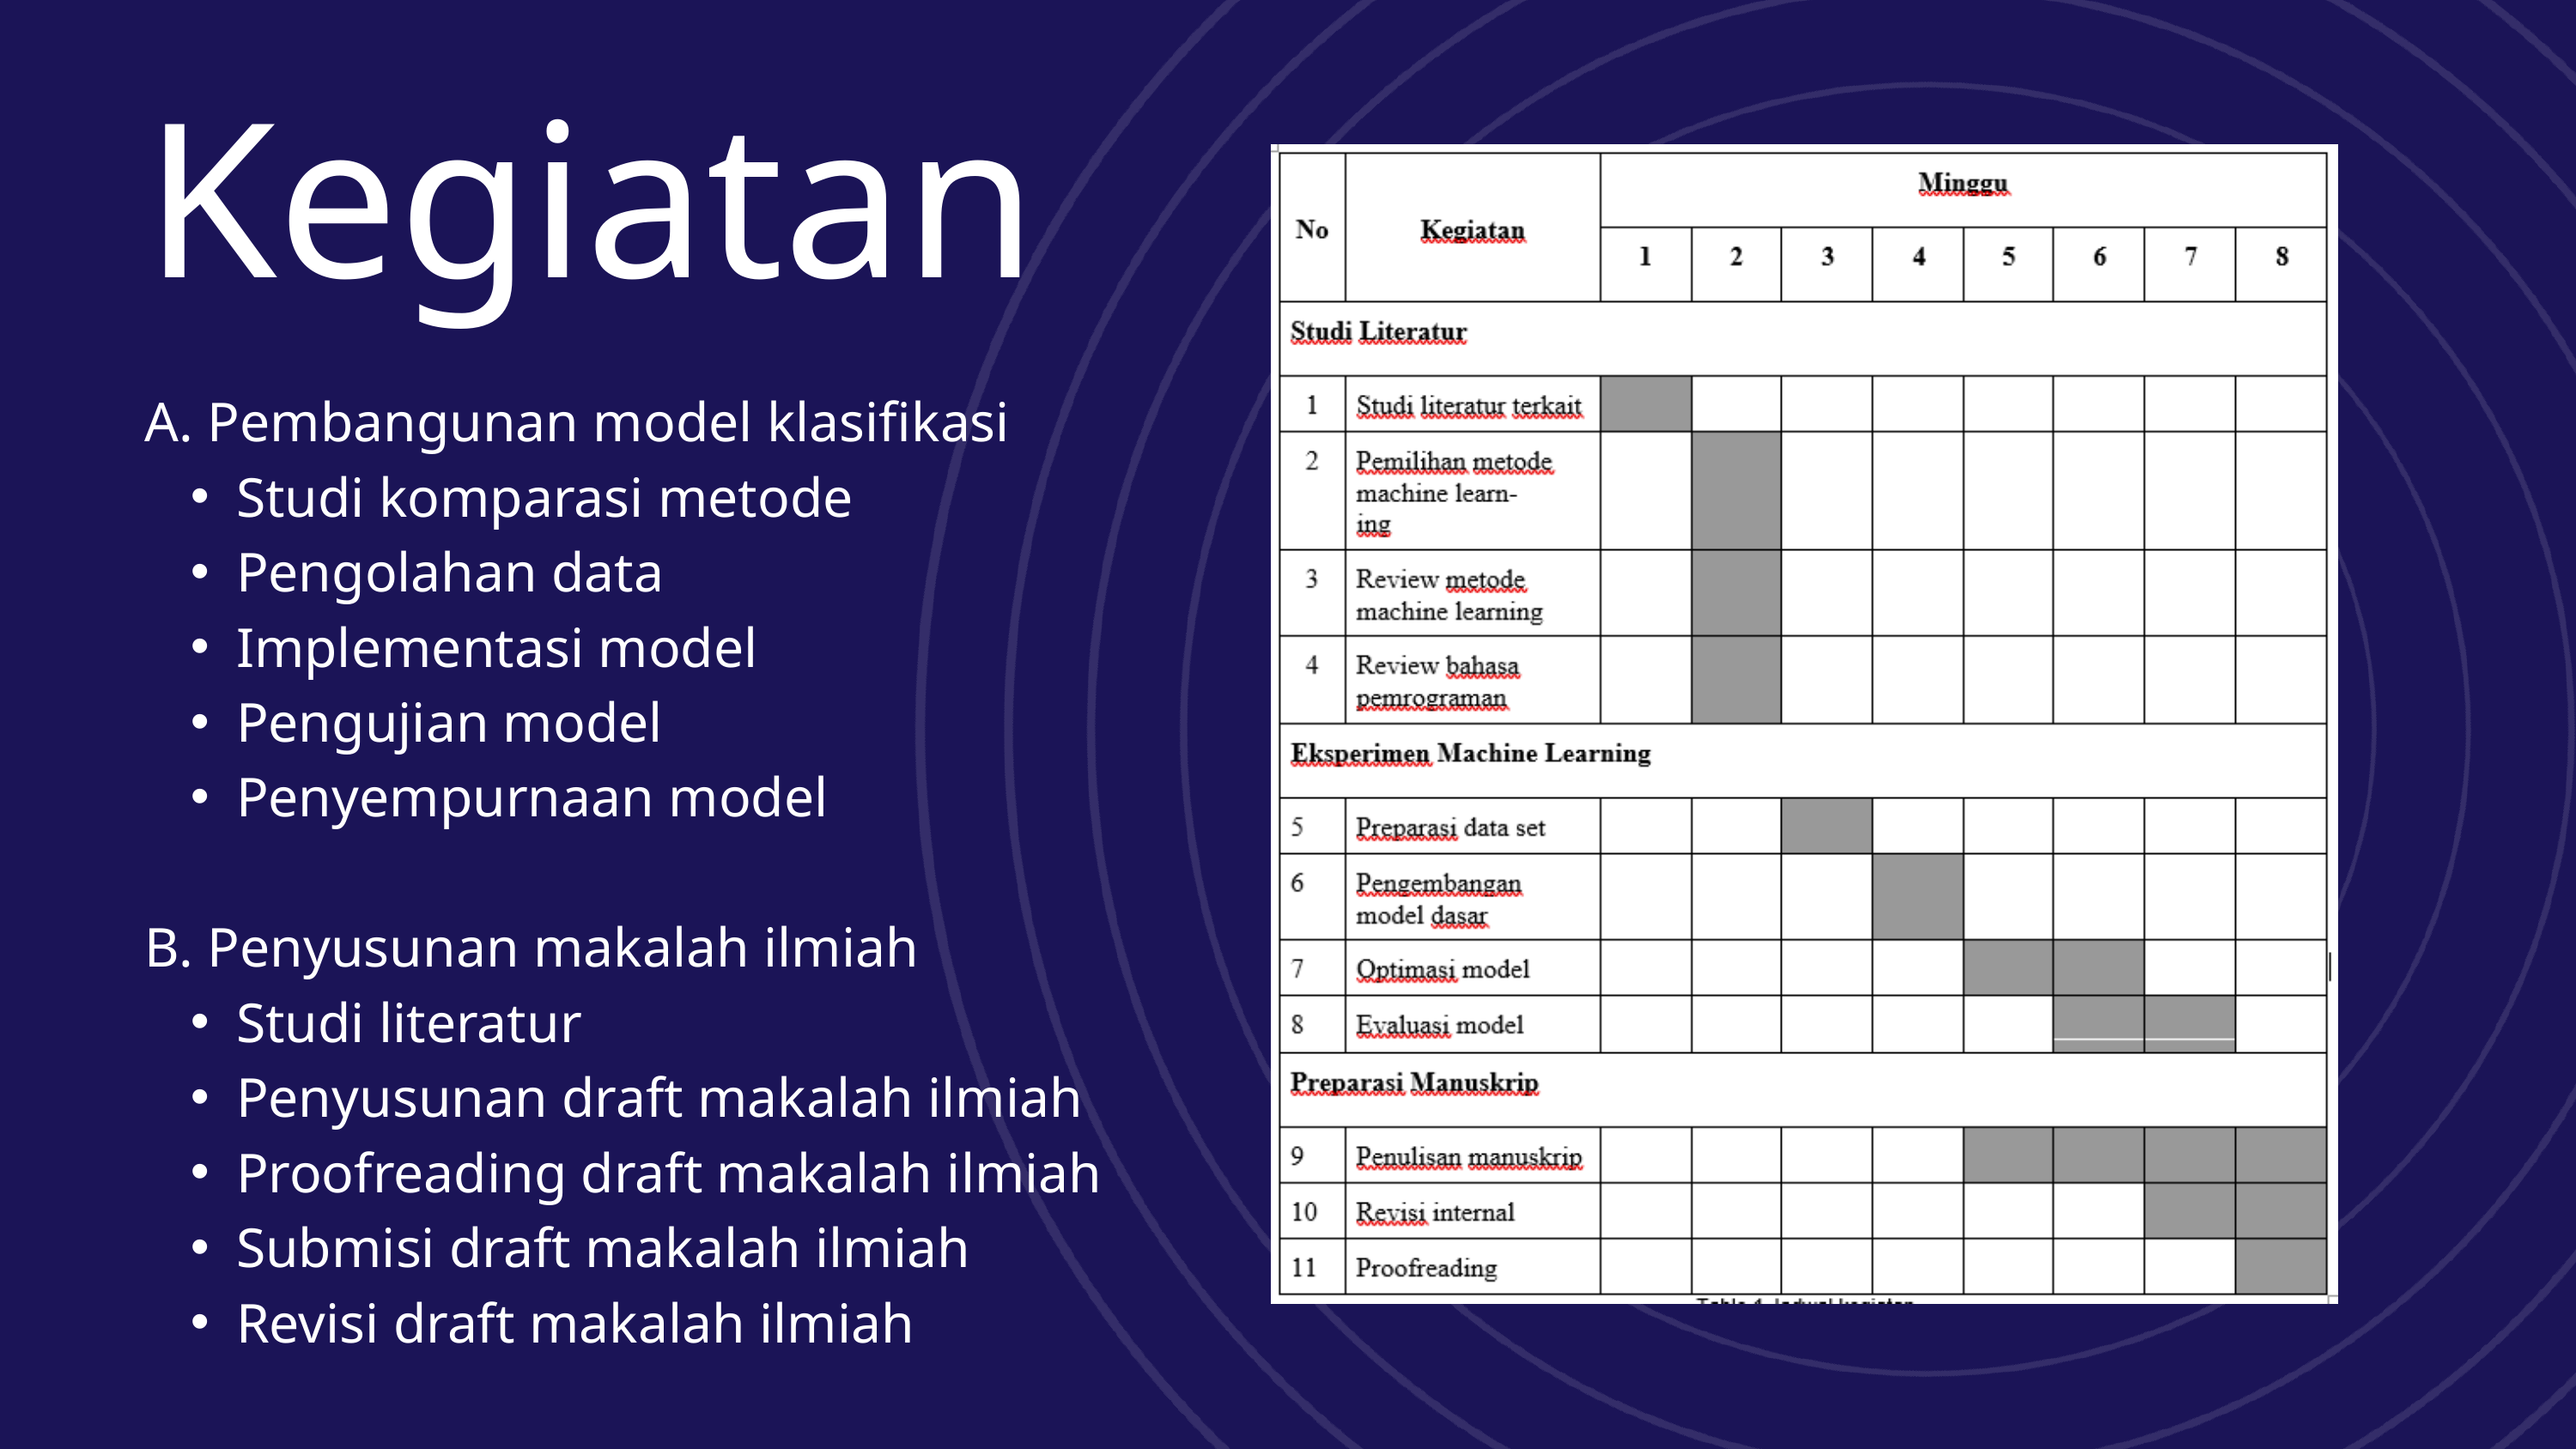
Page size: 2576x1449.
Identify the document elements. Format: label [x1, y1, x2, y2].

picture [914, 0, 2576, 1449]
text_box [144, 82, 1917, 1408]
